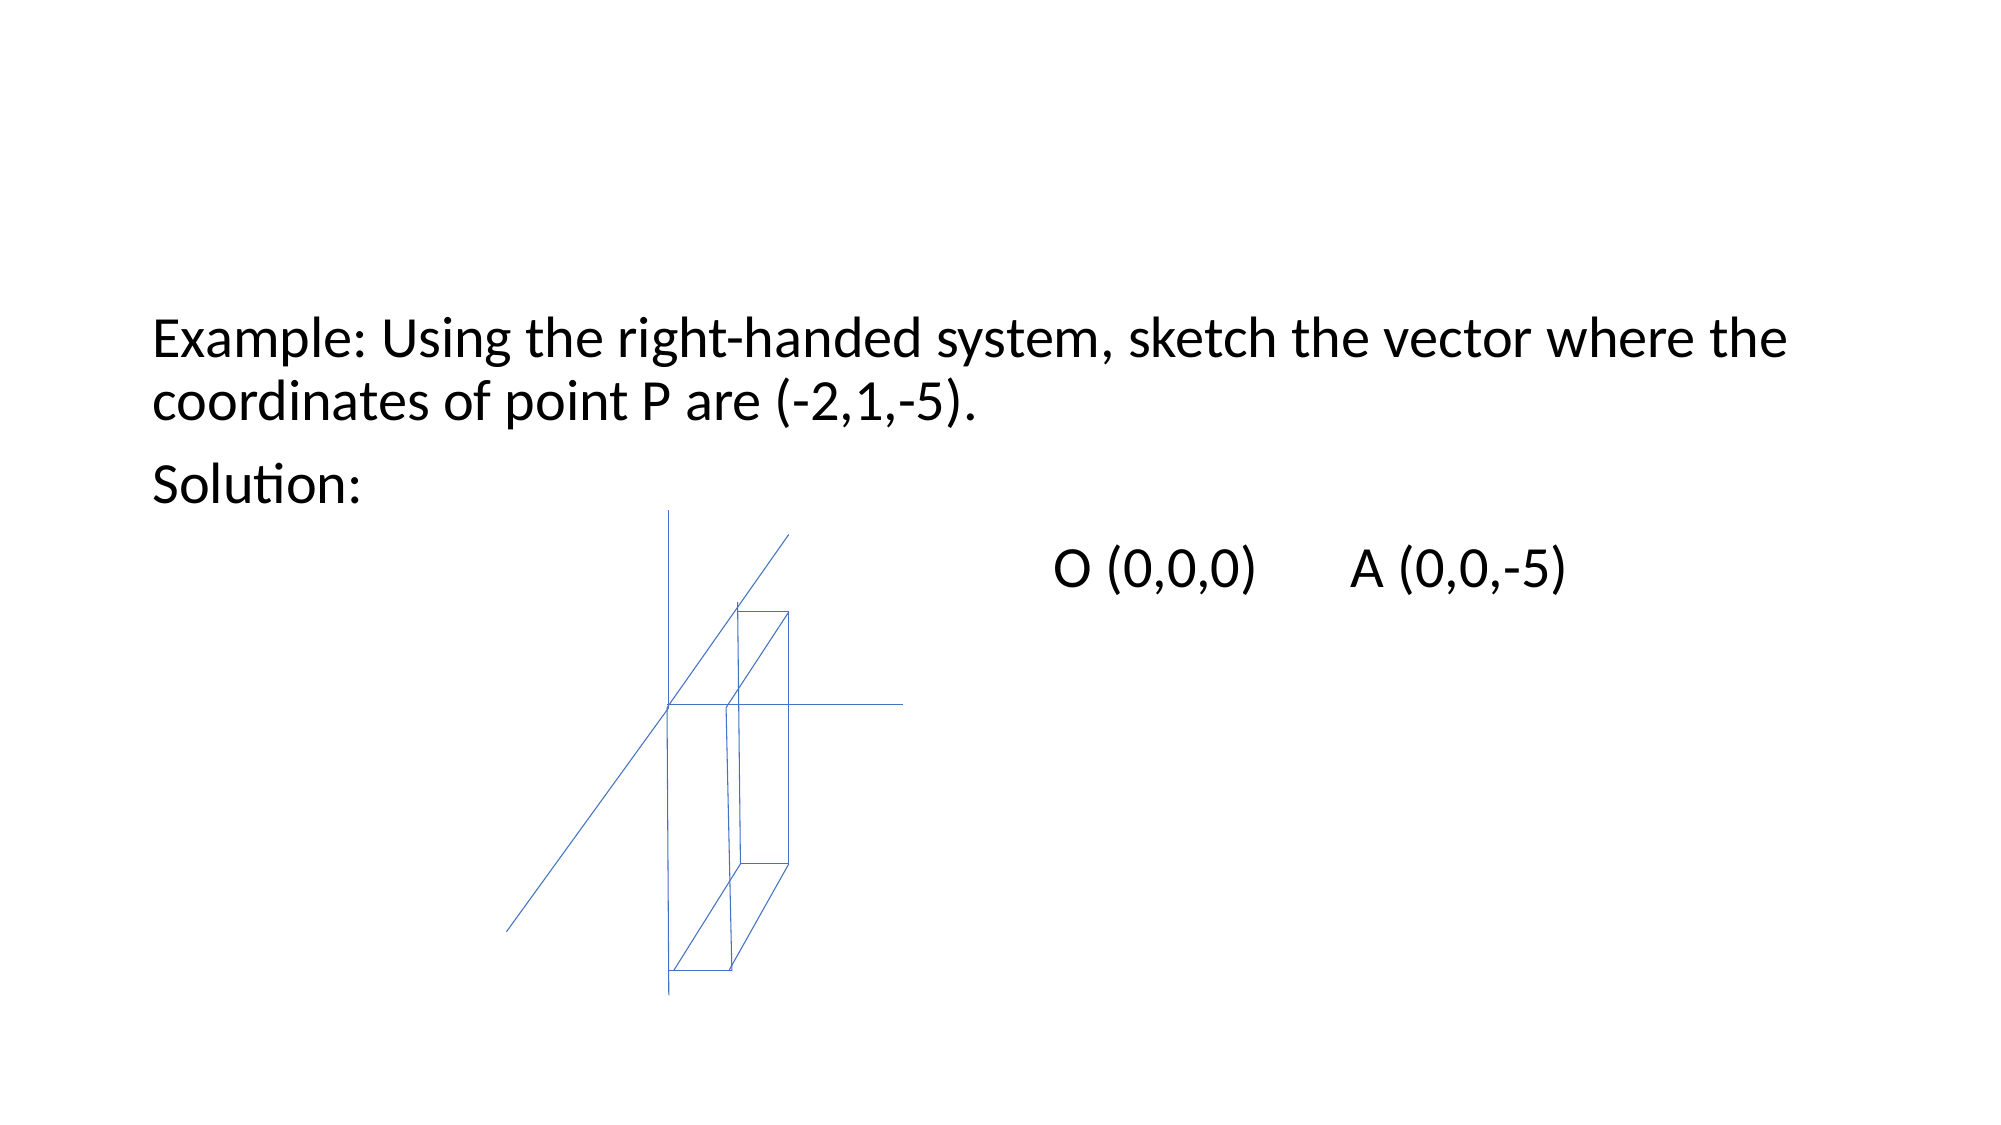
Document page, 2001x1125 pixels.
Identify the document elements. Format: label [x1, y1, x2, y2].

text_box [726, 611, 737, 708]
text_box [726, 707, 732, 863]
text_box [741, 611, 788, 708]
text_box [666, 534, 789, 708]
text_box [673, 863, 741, 971]
text_box [741, 865, 789, 971]
text_box [737, 602, 741, 863]
text_box [506, 707, 666, 932]
